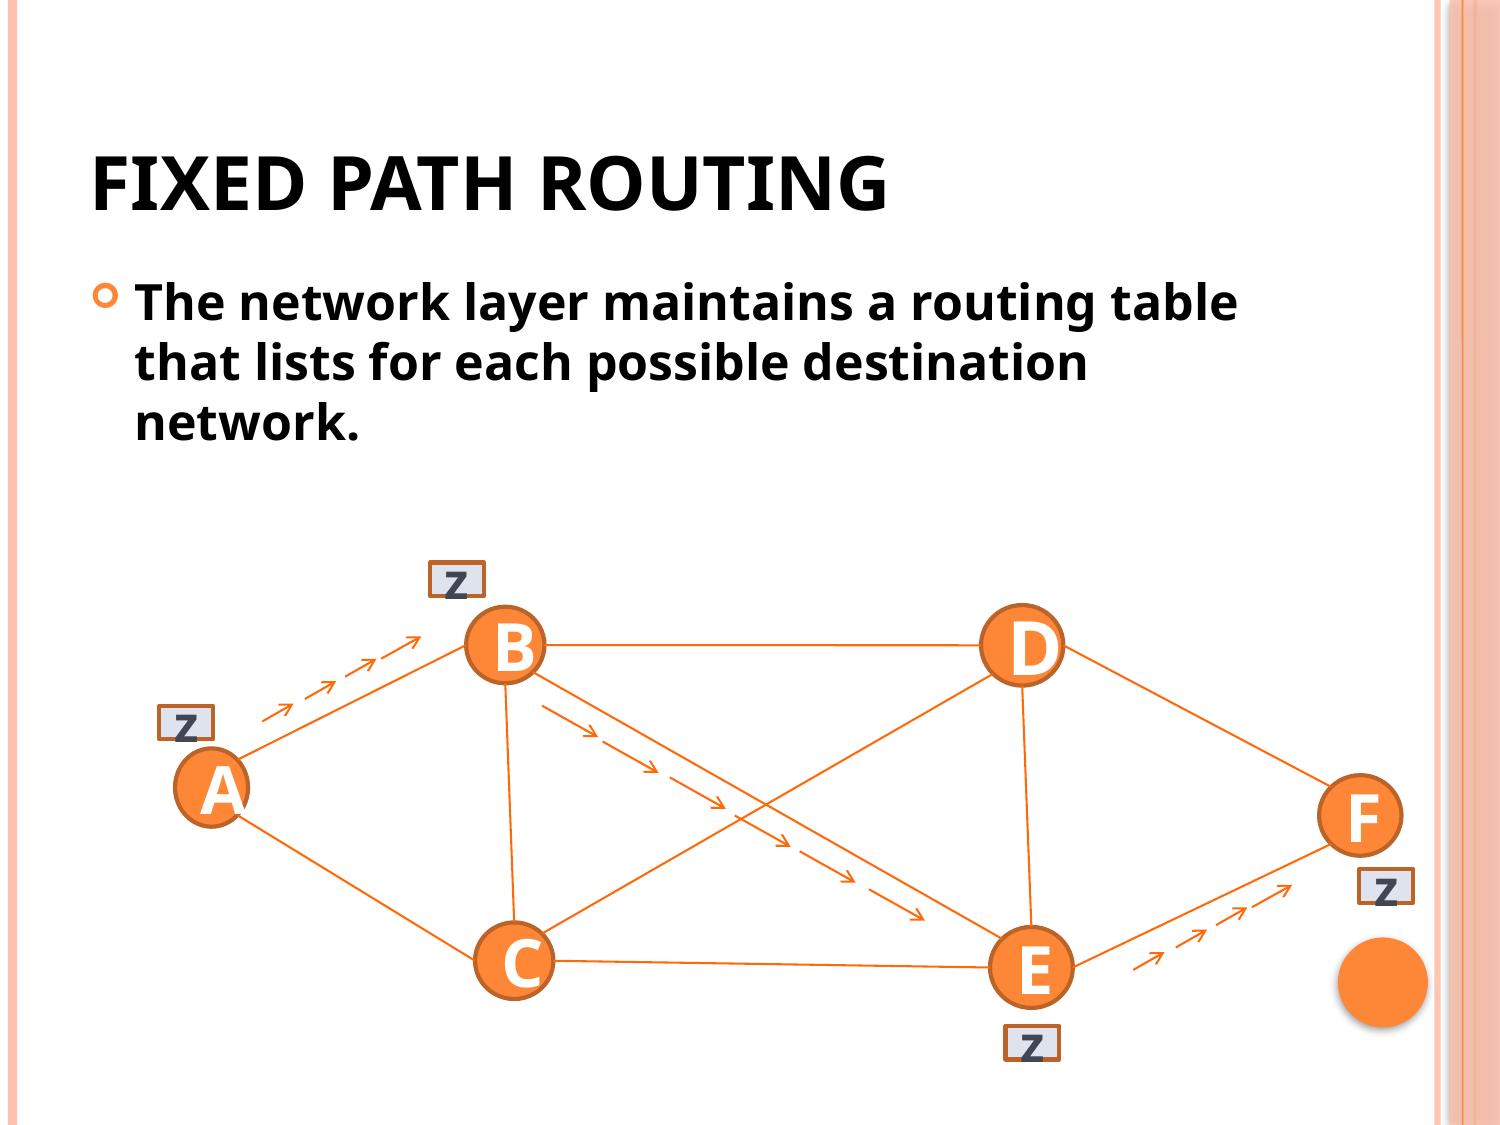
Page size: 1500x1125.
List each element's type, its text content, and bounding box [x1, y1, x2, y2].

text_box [158, 561, 1414, 1060]
title Fixed Path Routing [75, 45, 1300, 233]
list The network layer maintains a routing table that lists for each possible destination network. [75, 262, 1300, 1062]
